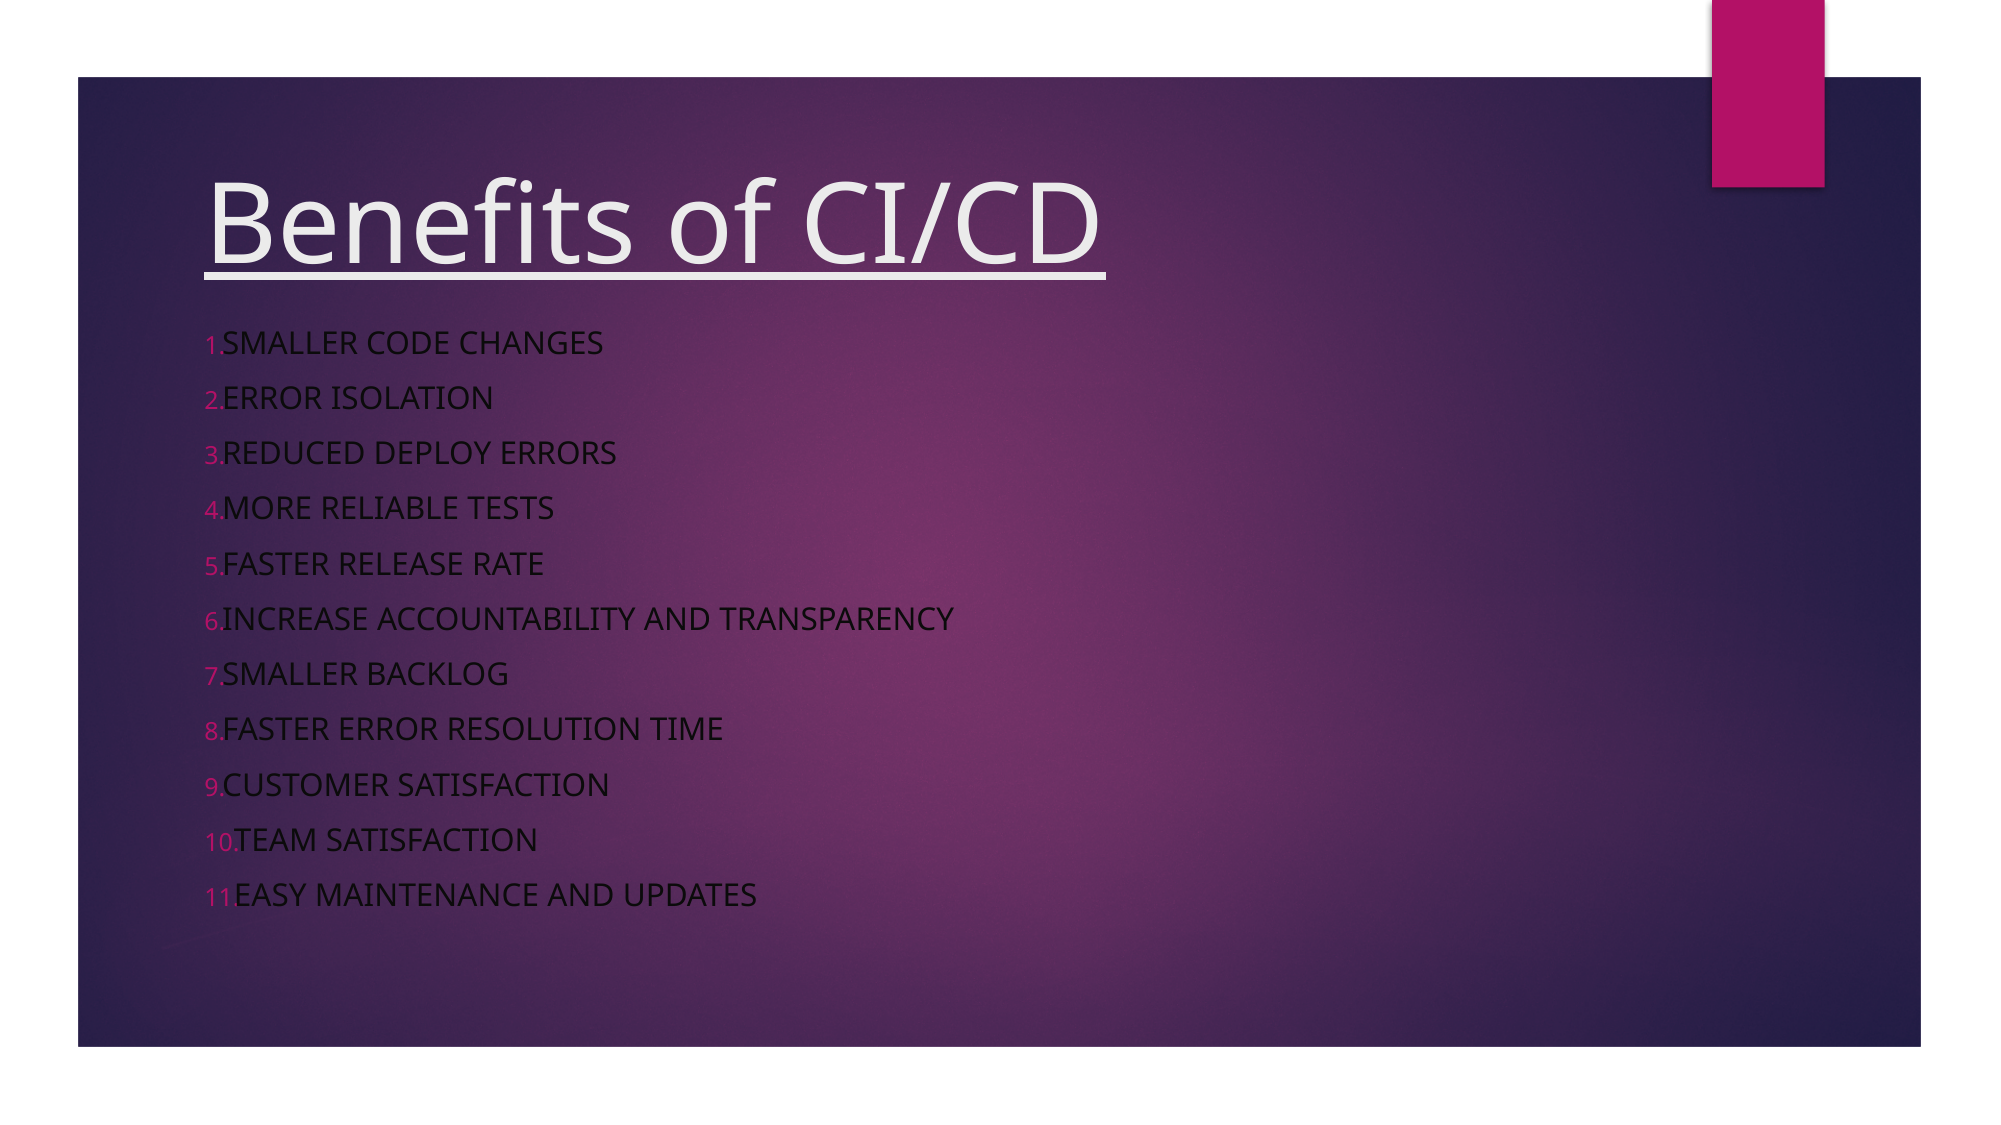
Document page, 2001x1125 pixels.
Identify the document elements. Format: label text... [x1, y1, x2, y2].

subtitle Smaller code changes Error Isolation Reduced deploy errors More reliable tests Faster release rate Increase accountability and transparency Smaller backlog Faster error resolution time Customer satisfaction Team satisfaction Easy maintenance and updates [189, 315, 1638, 925]
title Benefits of CI/CD [189, 152, 1638, 294]
